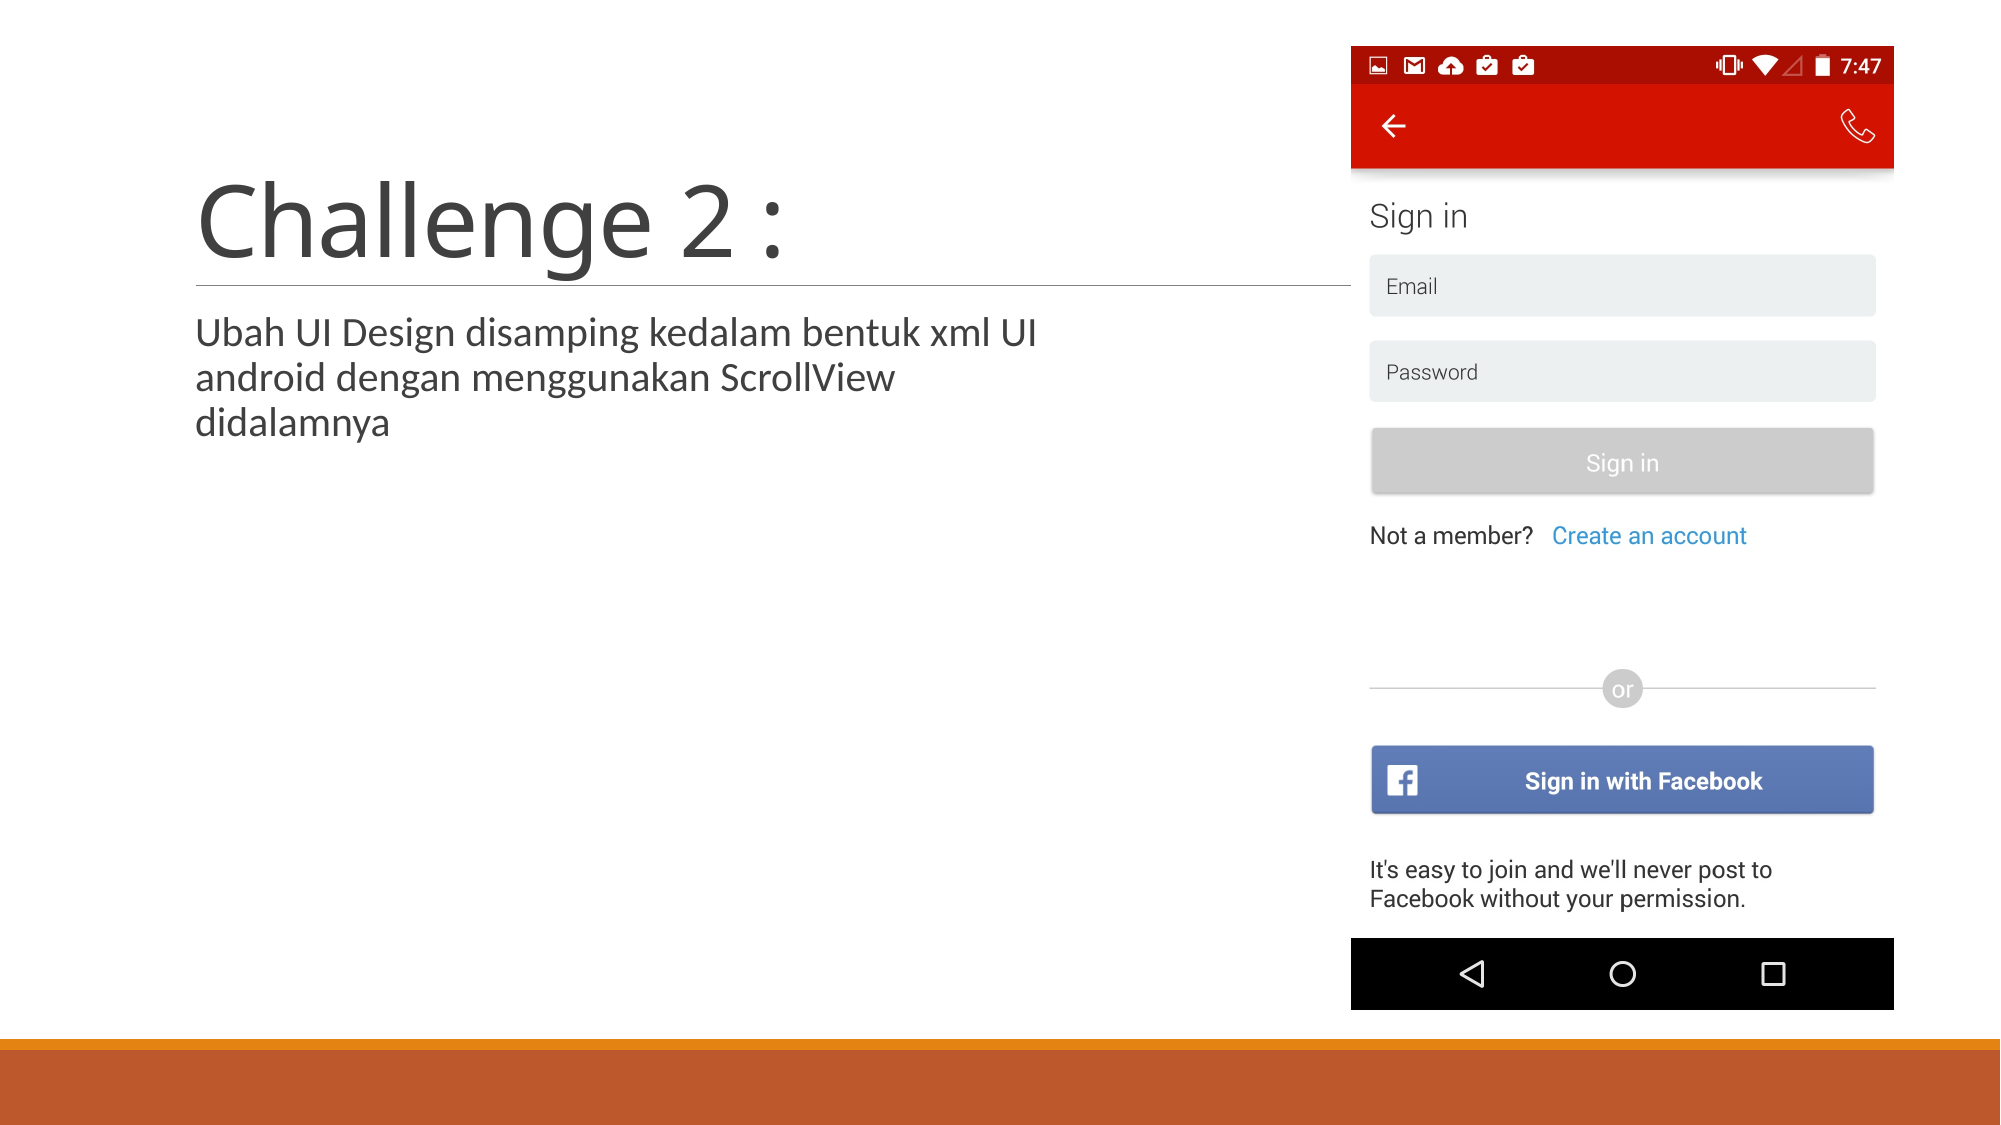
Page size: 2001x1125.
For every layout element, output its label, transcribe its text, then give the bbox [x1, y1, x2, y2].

picture [1351, 46, 1894, 1010]
list Ubah UI Design disamping kedalam bentuk xml UI android dengan menggunakan ScrollView didalamnya [180, 302, 1046, 963]
title Challenge 2 : [180, 47, 1349, 285]
